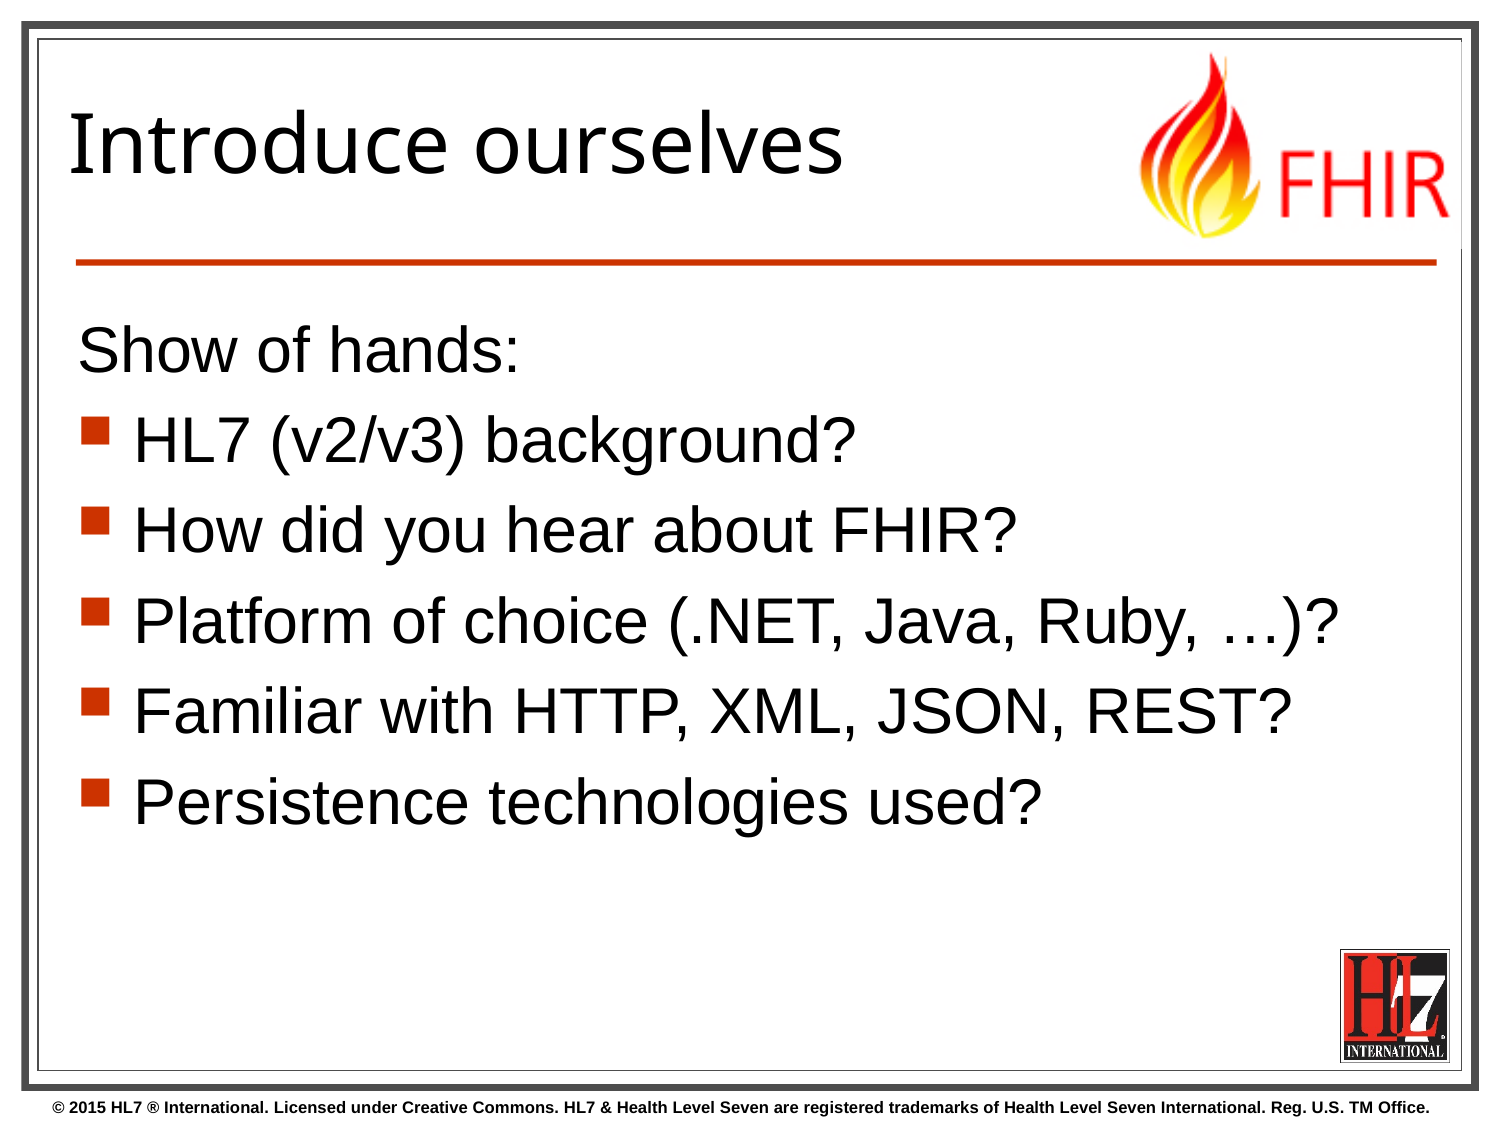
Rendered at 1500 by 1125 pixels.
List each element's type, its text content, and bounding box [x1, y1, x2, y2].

list Show of hands: HL7 (v2/v3) background? How did you hear about FHIR? Platform of choice (.NET, Java, Ruby, …)? Familiar with HTTP, XML, JSON, REST? Persistence technologies used? [62, 299, 1438, 1035]
picture [1340, 949, 1450, 1063]
title Introduce ourselves [53, 54, 1128, 244]
picture [1128, 42, 1462, 249]
